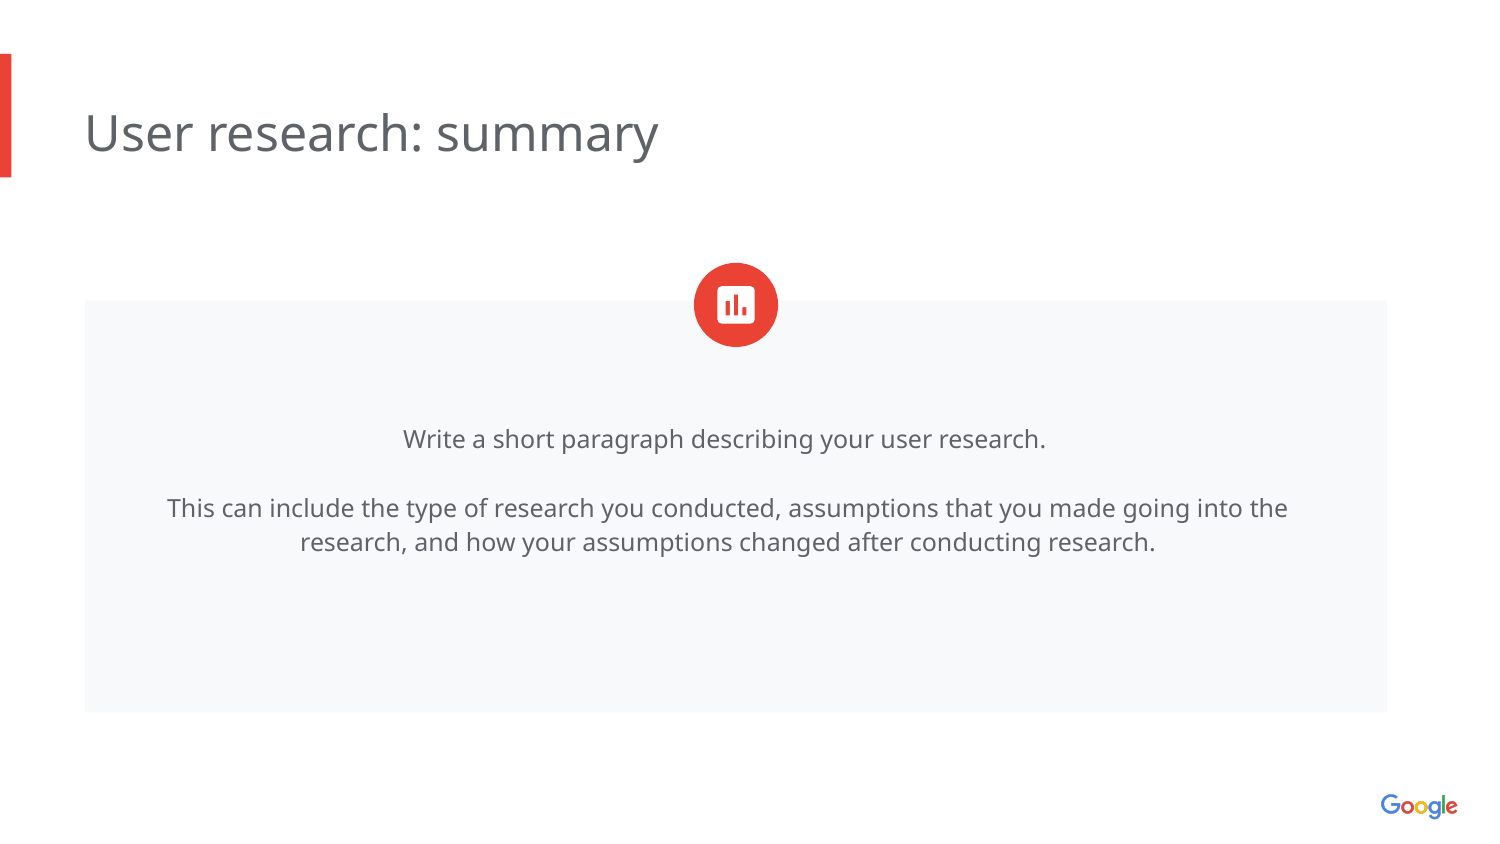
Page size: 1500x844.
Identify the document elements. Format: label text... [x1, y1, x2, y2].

picture [1381, 794, 1458, 820]
text_box [717, 286, 755, 324]
text_box Write a short paragraph describing your user research. This can include the type of research you conducted, assumptions that you made going into the research, and how your assumptions changed after conducting research. [150, 403, 1322, 572]
text_box [84, 300, 1388, 713]
text_box [693, 262, 779, 348]
text_box User research: summary [84, 85, 1095, 176]
